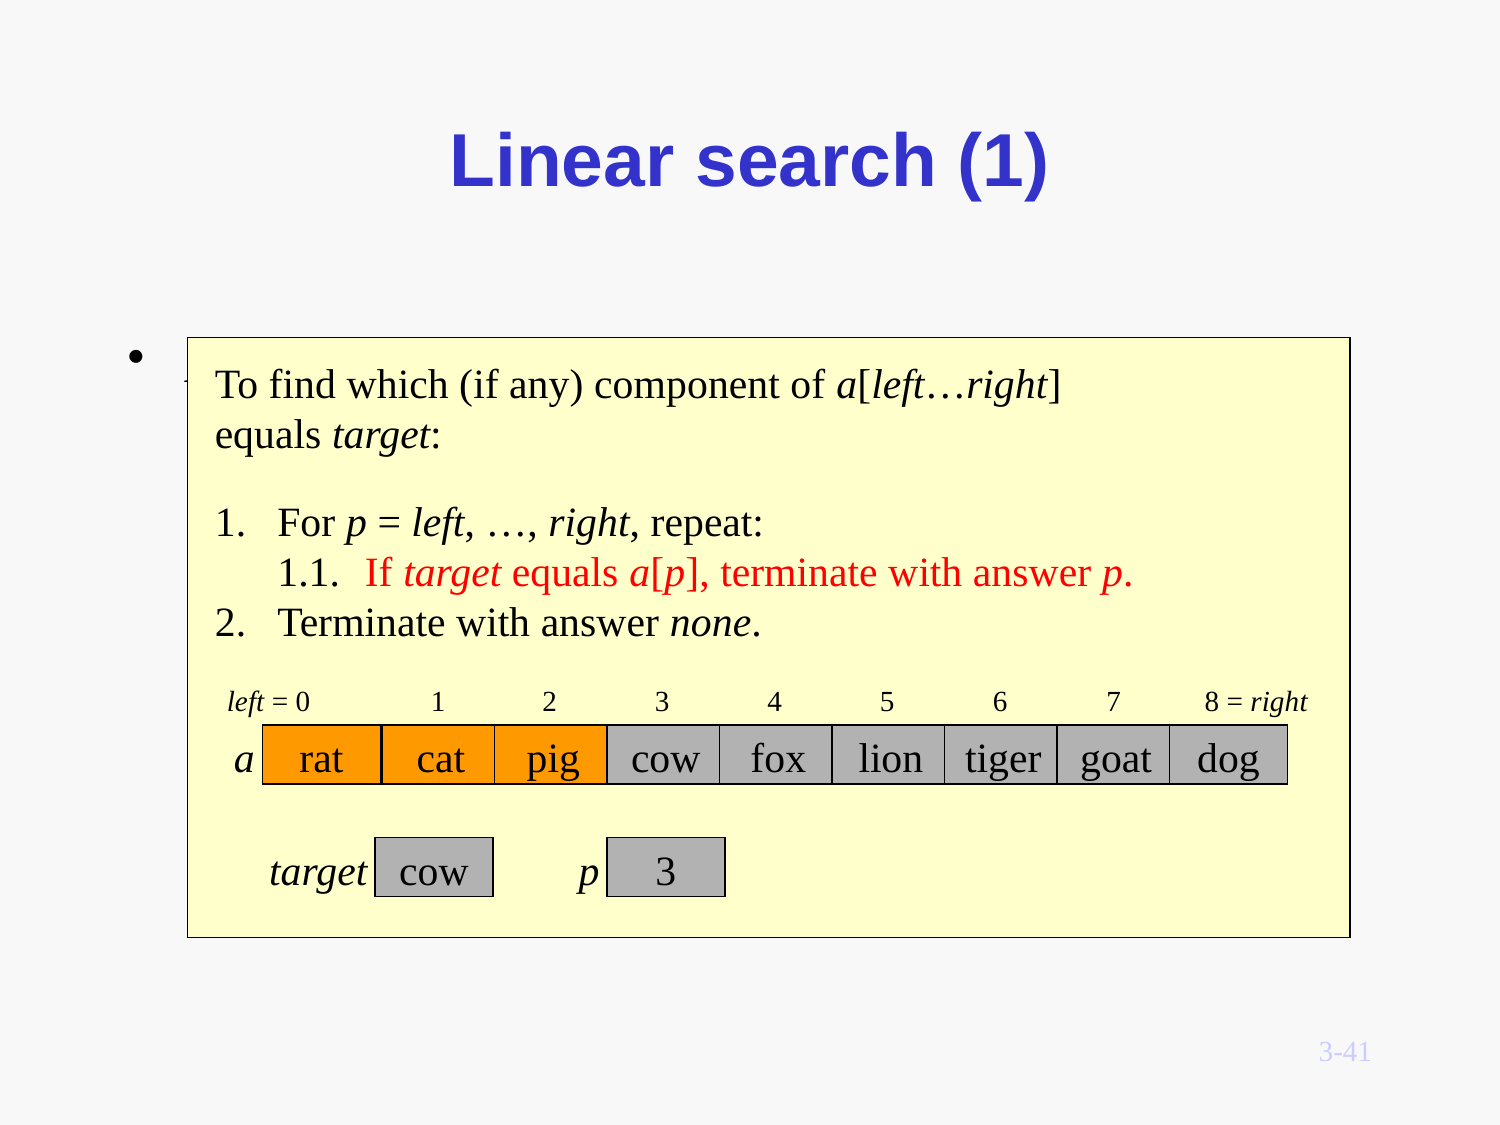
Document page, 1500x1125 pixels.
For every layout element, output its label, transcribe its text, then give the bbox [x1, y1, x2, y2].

slide_number 3-41 [1074, 1024, 1388, 1101]
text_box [187, 337, 1351, 938]
title Linear search (1) [112, 99, 1388, 213]
list Animation (successful search): [112, 324, 1388, 1001]
